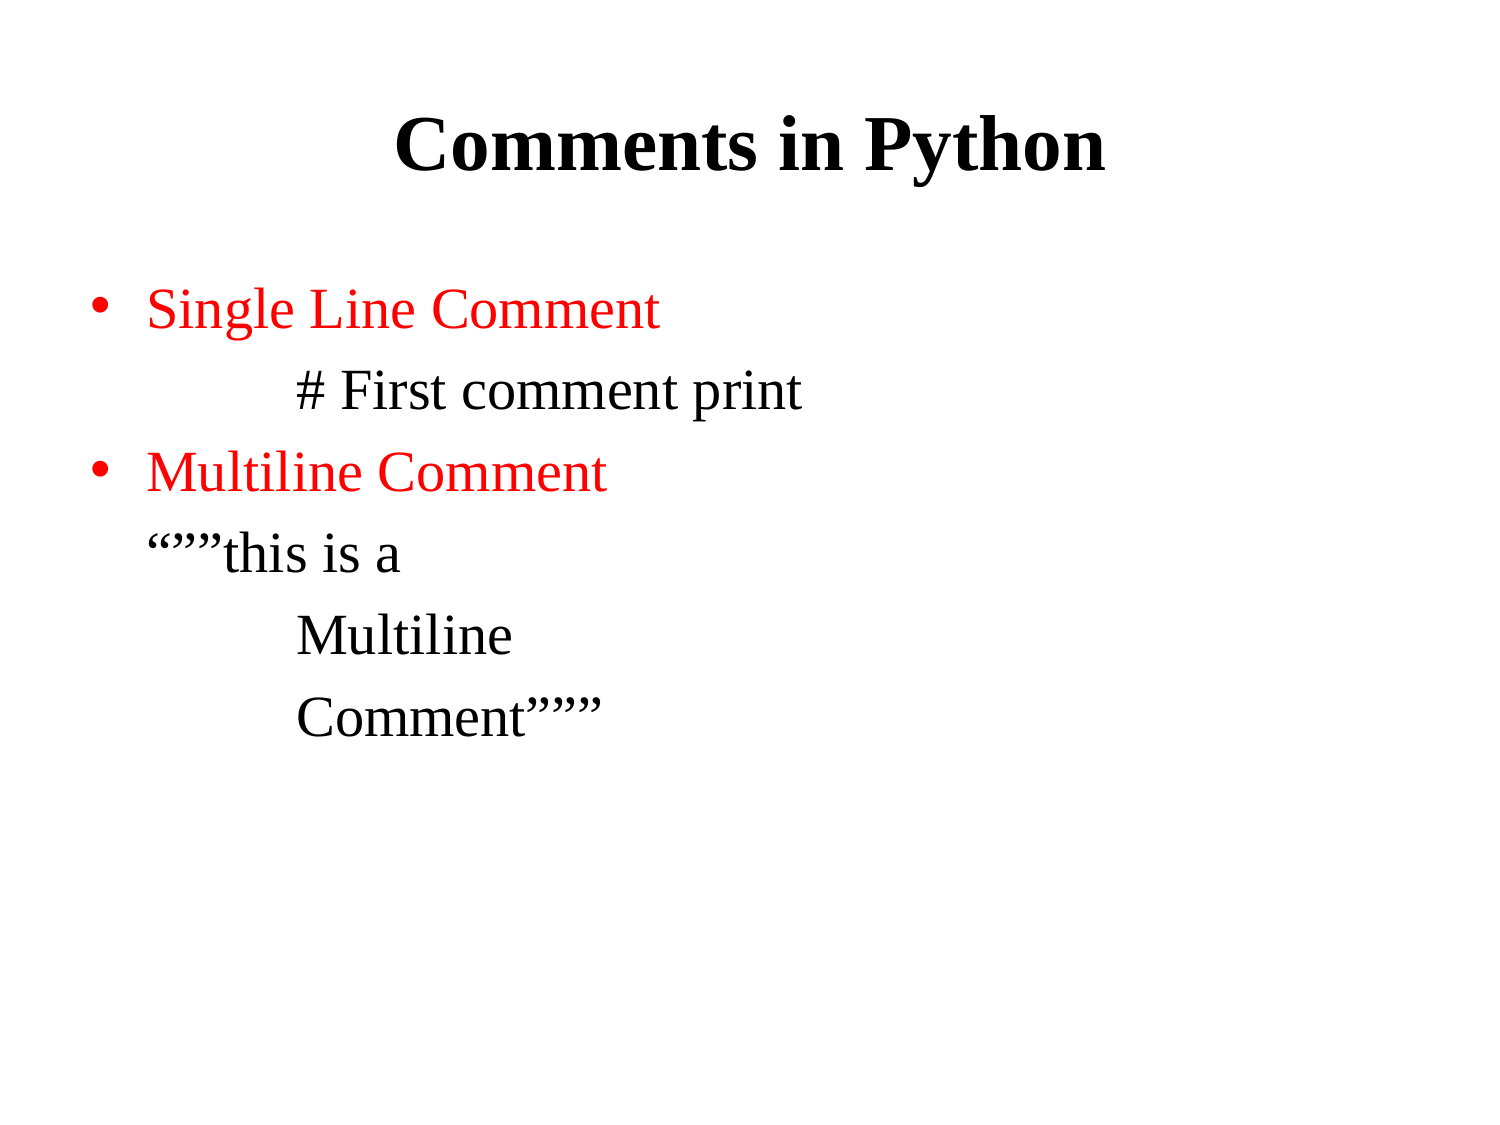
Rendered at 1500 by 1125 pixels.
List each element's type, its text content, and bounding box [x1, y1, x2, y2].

title Comments in Python [75, 45, 1425, 233]
list Single Line Comment # First comment print Multiline Comment “””this is a Multiline Comment””” [75, 262, 1425, 1005]
